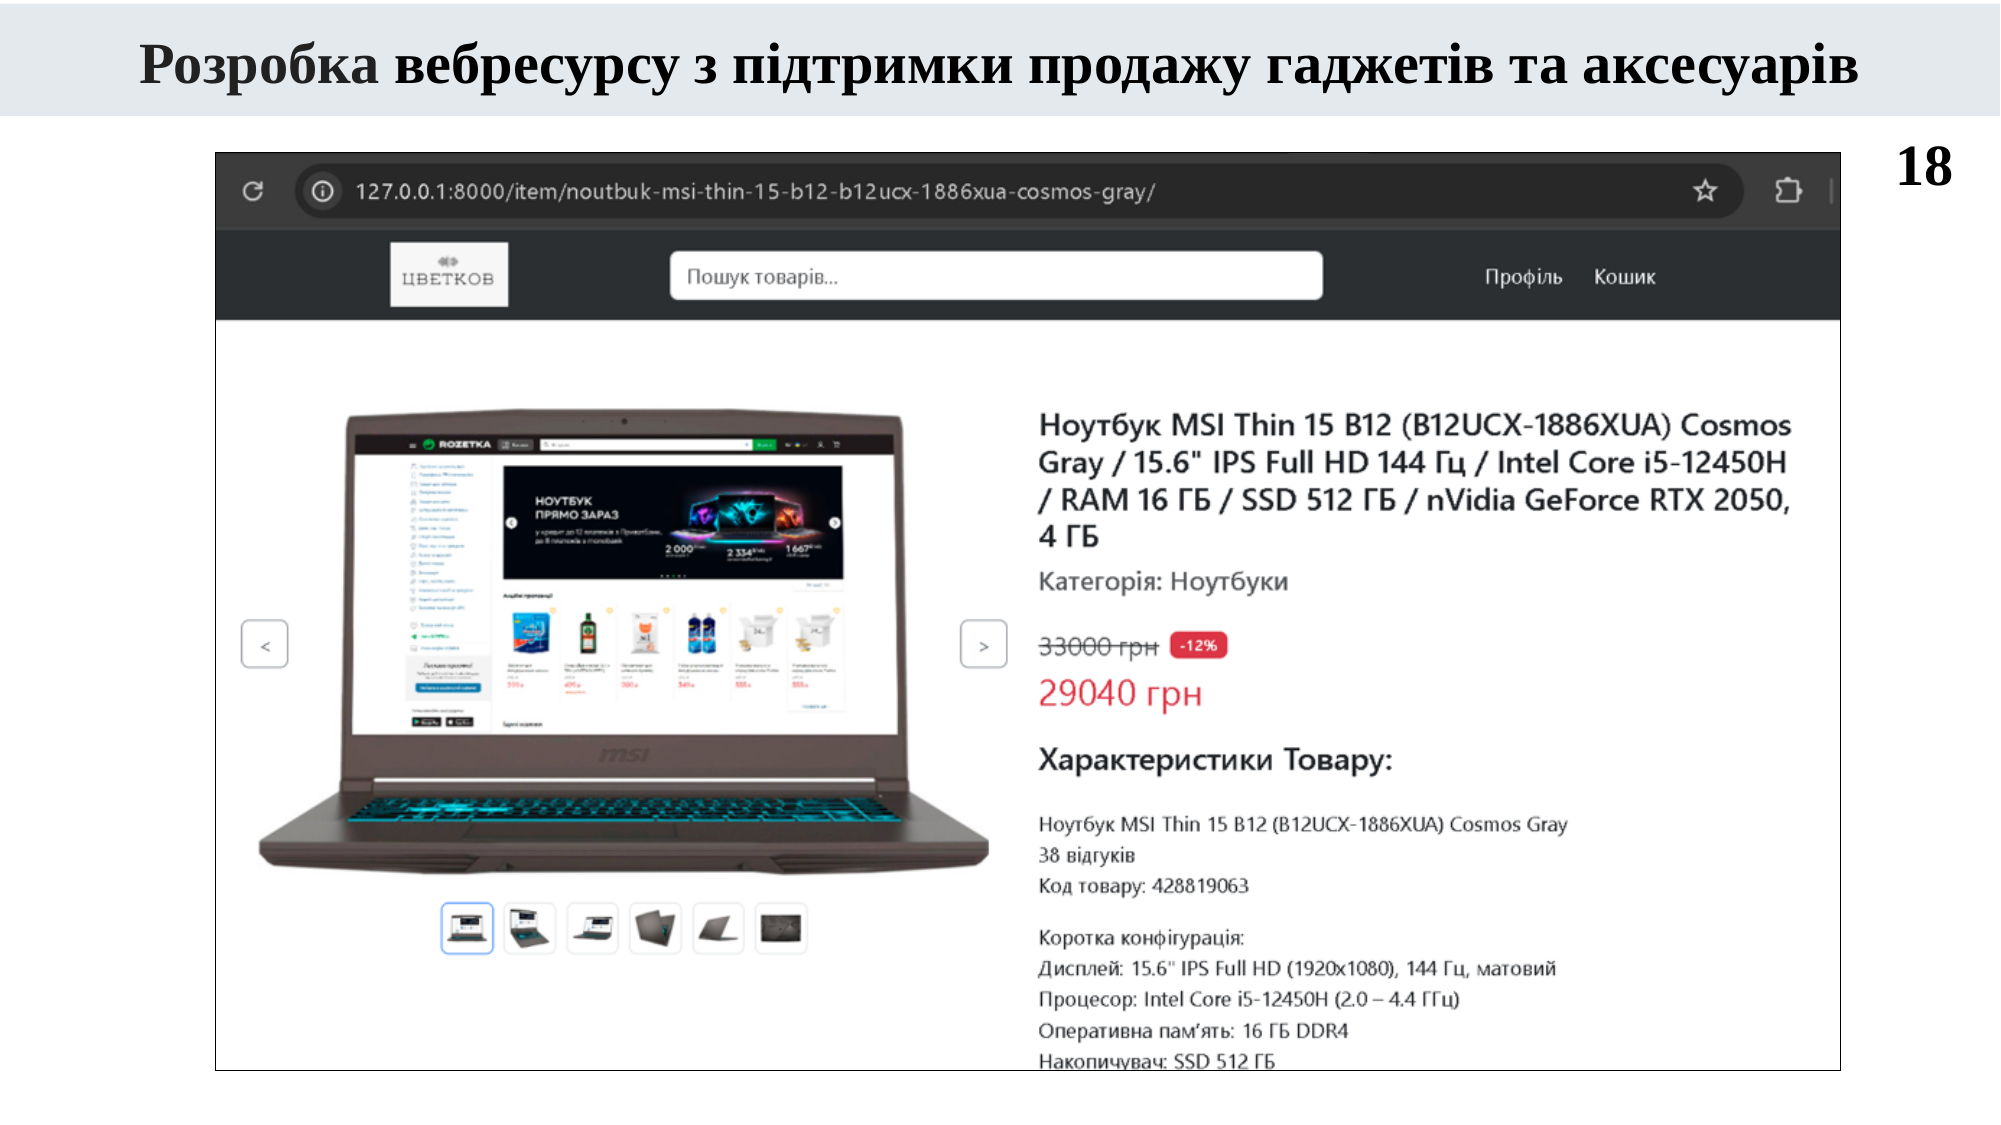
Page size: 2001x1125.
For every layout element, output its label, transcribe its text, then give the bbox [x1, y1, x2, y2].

text_box 18 [1867, 119, 1982, 204]
text_box Розробка вебресурсу з підтримки продажу гаджетів та аксесуарів [0, 3, 2000, 116]
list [215, 151, 1841, 1071]
